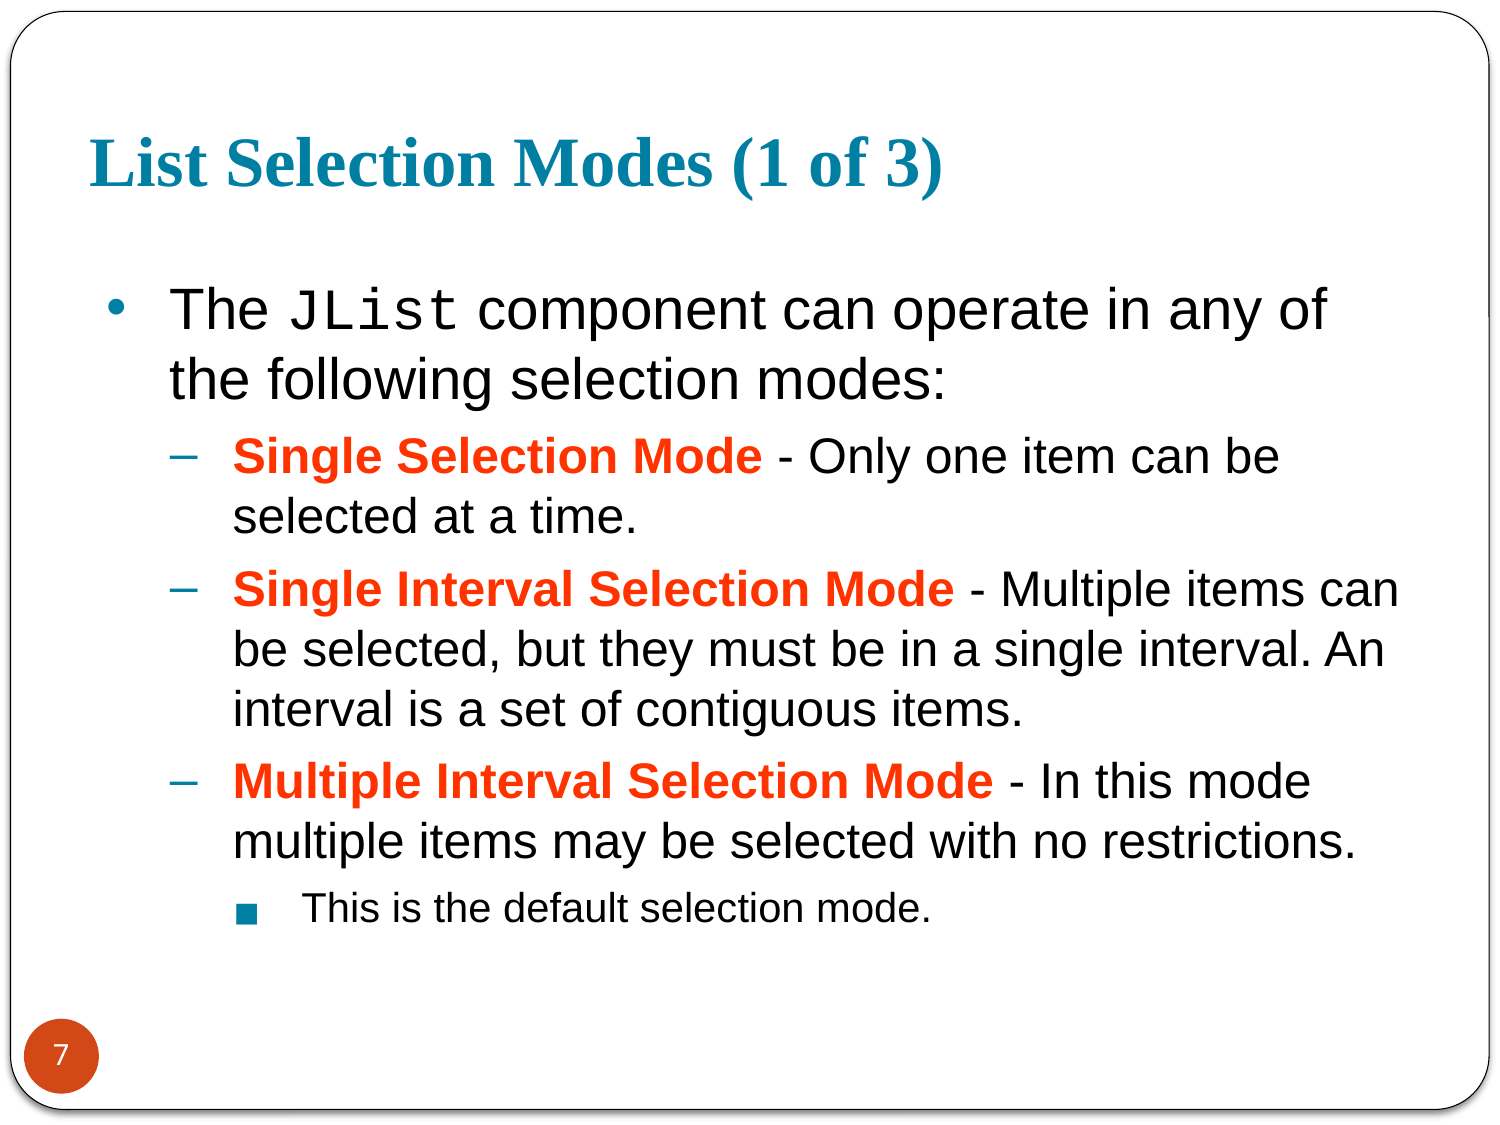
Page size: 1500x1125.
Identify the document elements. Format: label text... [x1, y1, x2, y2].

list The JList component can operate in any of the following selection modes: Single Selection Mode - Only one item can be selected at a time. Single Interval Selection Mode - Multiple items can be selected, but they must be in a single interval. An interval is a set of contiguous items. Multiple Interval Selection Mode - In this mode multiple items may be selected with no restrictions. This is the default selection mode. [75, 263, 1425, 1007]
title List Selection Modes (1 of 3) [75, 35, 1425, 216]
slide_number 7 [23, 1018, 99, 1094]
